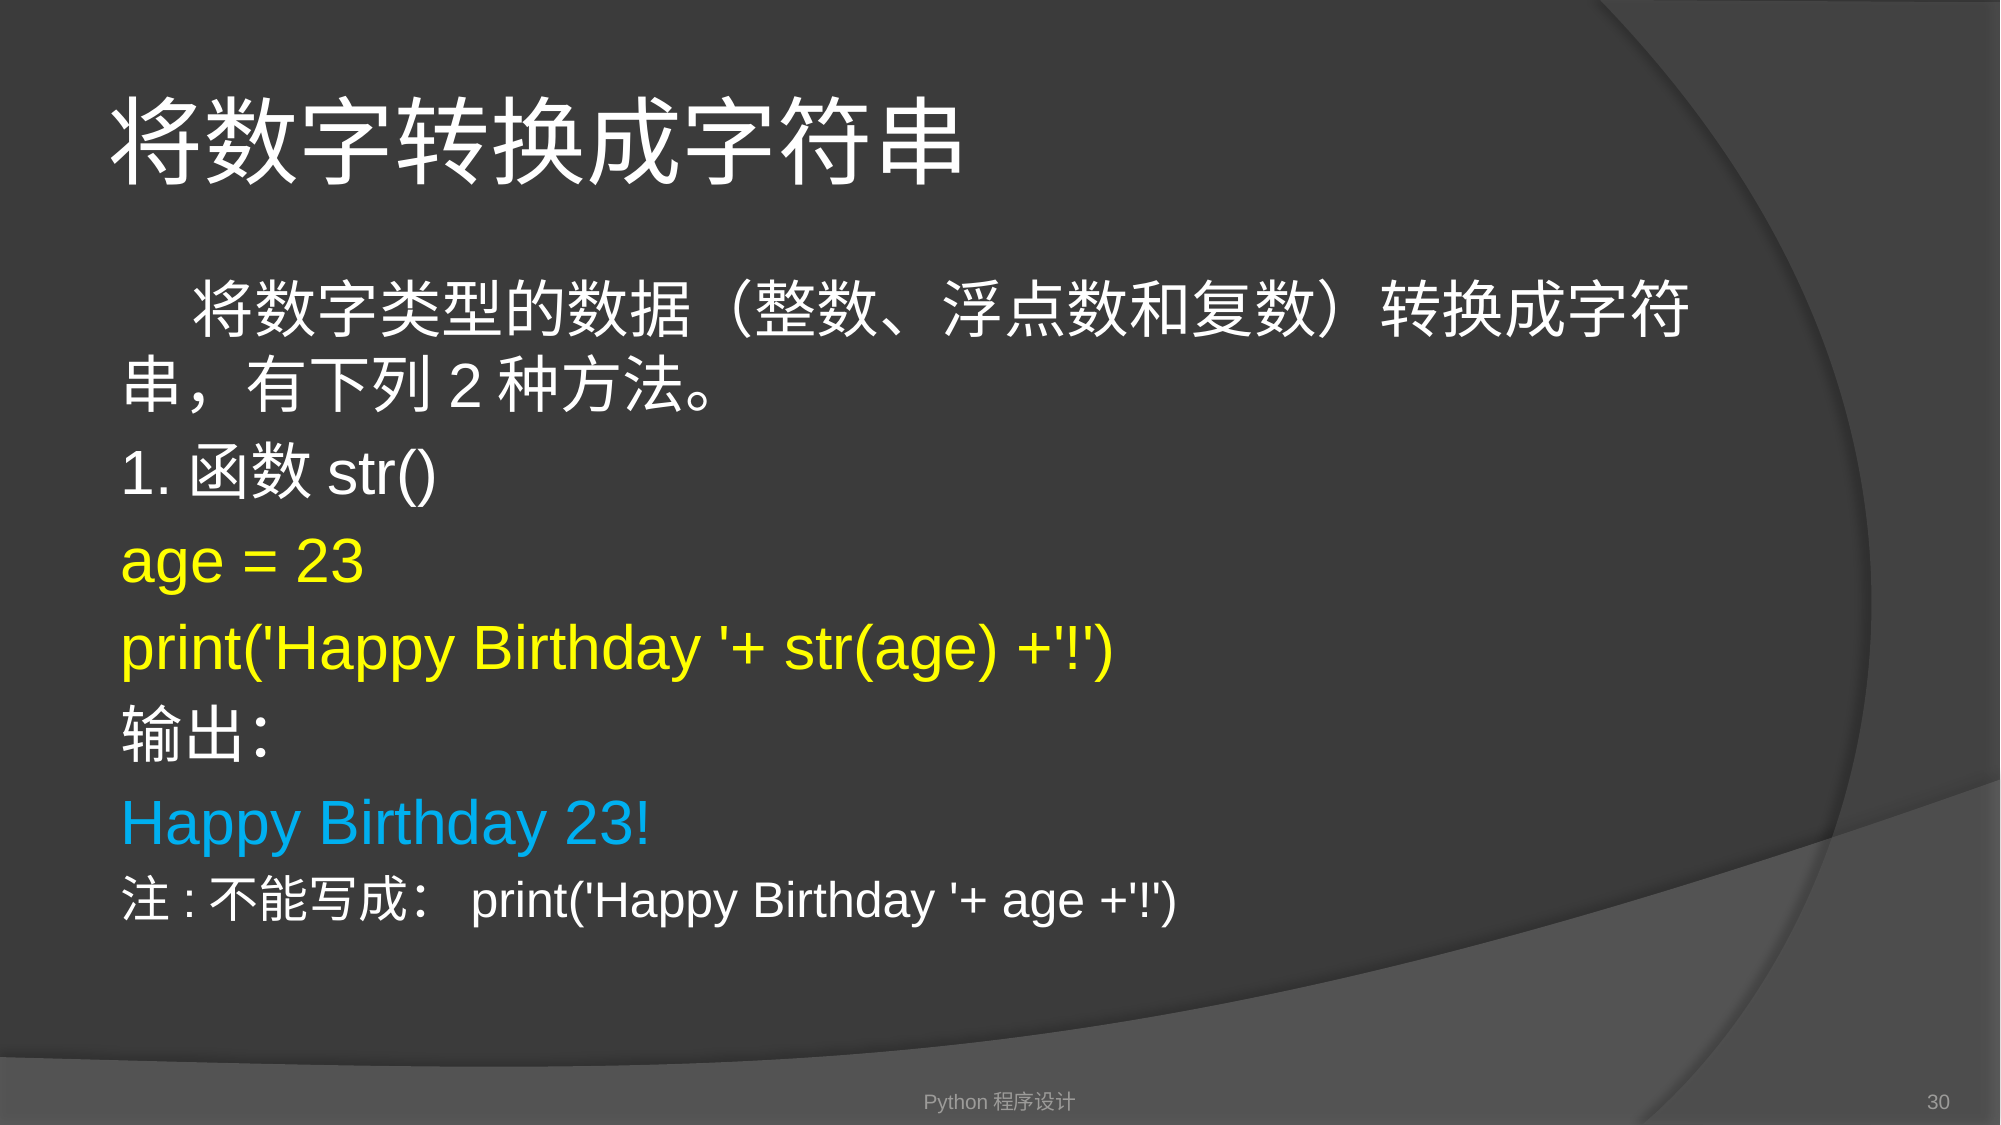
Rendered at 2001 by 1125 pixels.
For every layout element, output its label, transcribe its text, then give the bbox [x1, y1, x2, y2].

footer Python程序设计 [683, 1053, 1317, 1114]
slide_number 30 [1783, 1053, 1950, 1114]
list 将数字类型的数据（整数、浮点数和复数）转换成字符串，有下列2种方法。 1.函数str() age = 23 print('Happy Birthday '+ str(age) +'!') 输出： Happy Birthday 23! 注:不能写成：print('Happy Birthday '+ age +'!') [99, 262, 1734, 1005]
title 将数字转换成字符串 [99, 45, 1734, 233]
